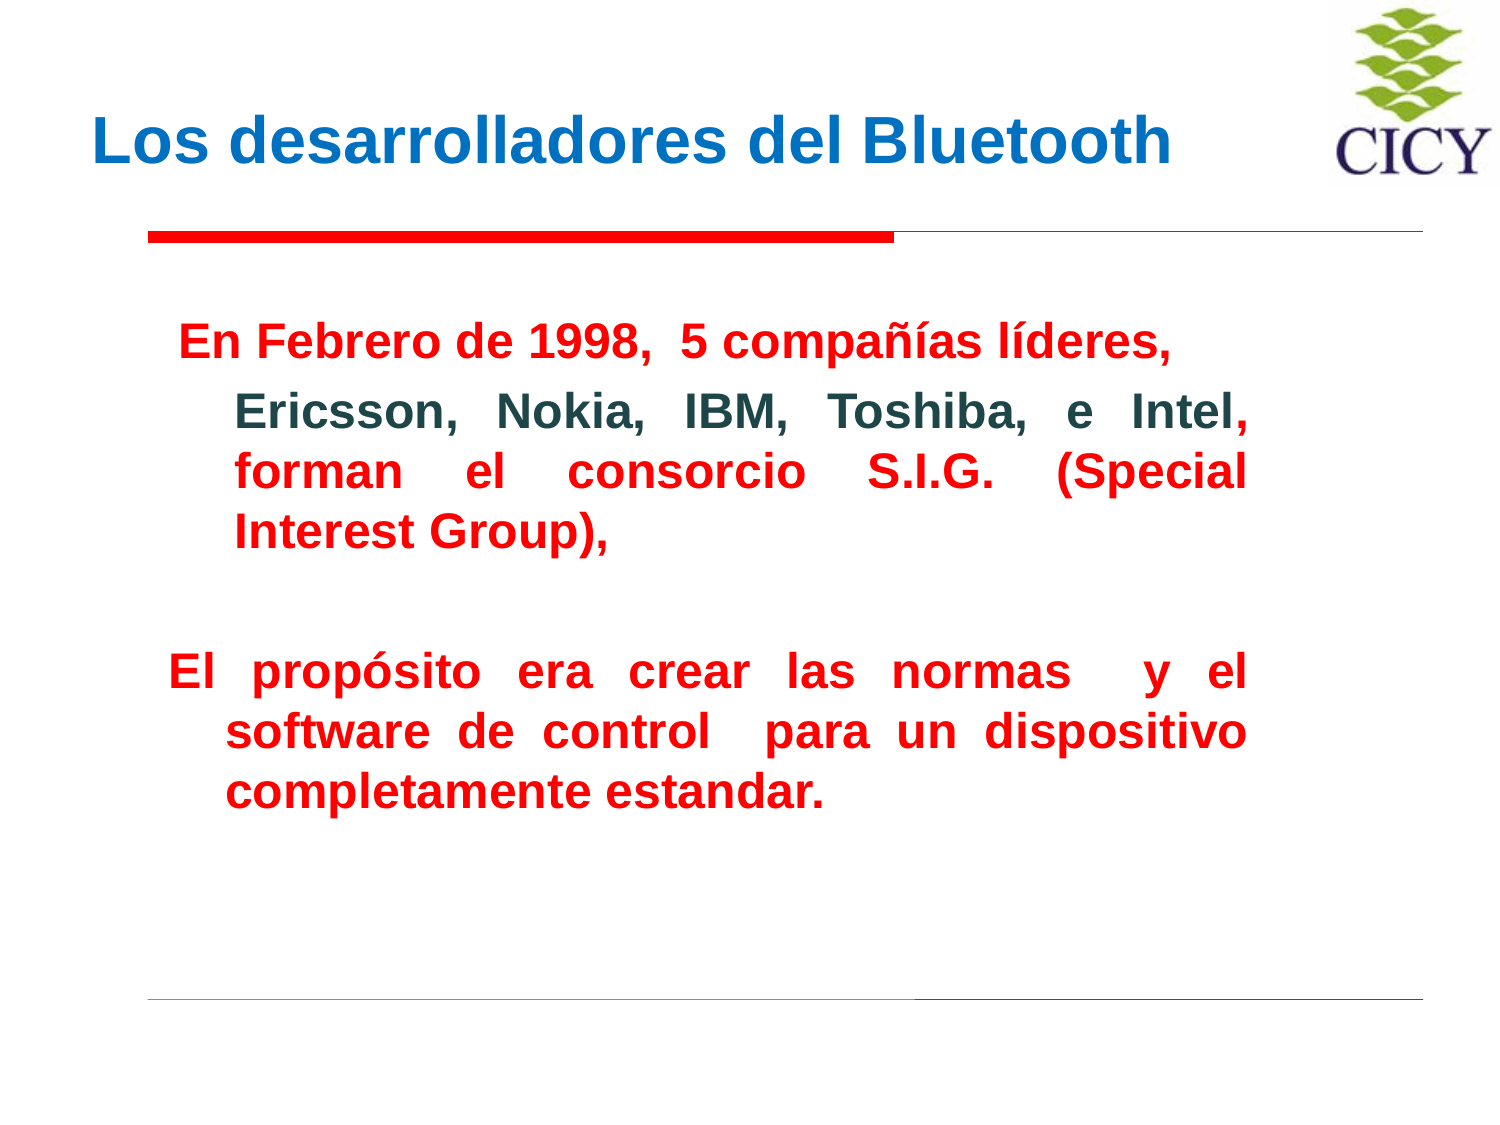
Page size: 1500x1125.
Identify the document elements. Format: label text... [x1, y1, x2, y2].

list En Febrero de 1998, 5 compañías líderes, Ericsson, Nokia, IBM, Toshiba, e Intel, forman el consorcio S.I.G. (Special Interest Group), El propósito era crear las normas y el software de control para un dispositivo completamente estandar. [153, 301, 1265, 1011]
title Los desarrolladores del Bluetooth [76, 42, 1342, 231]
picture [1326, 0, 1500, 186]
